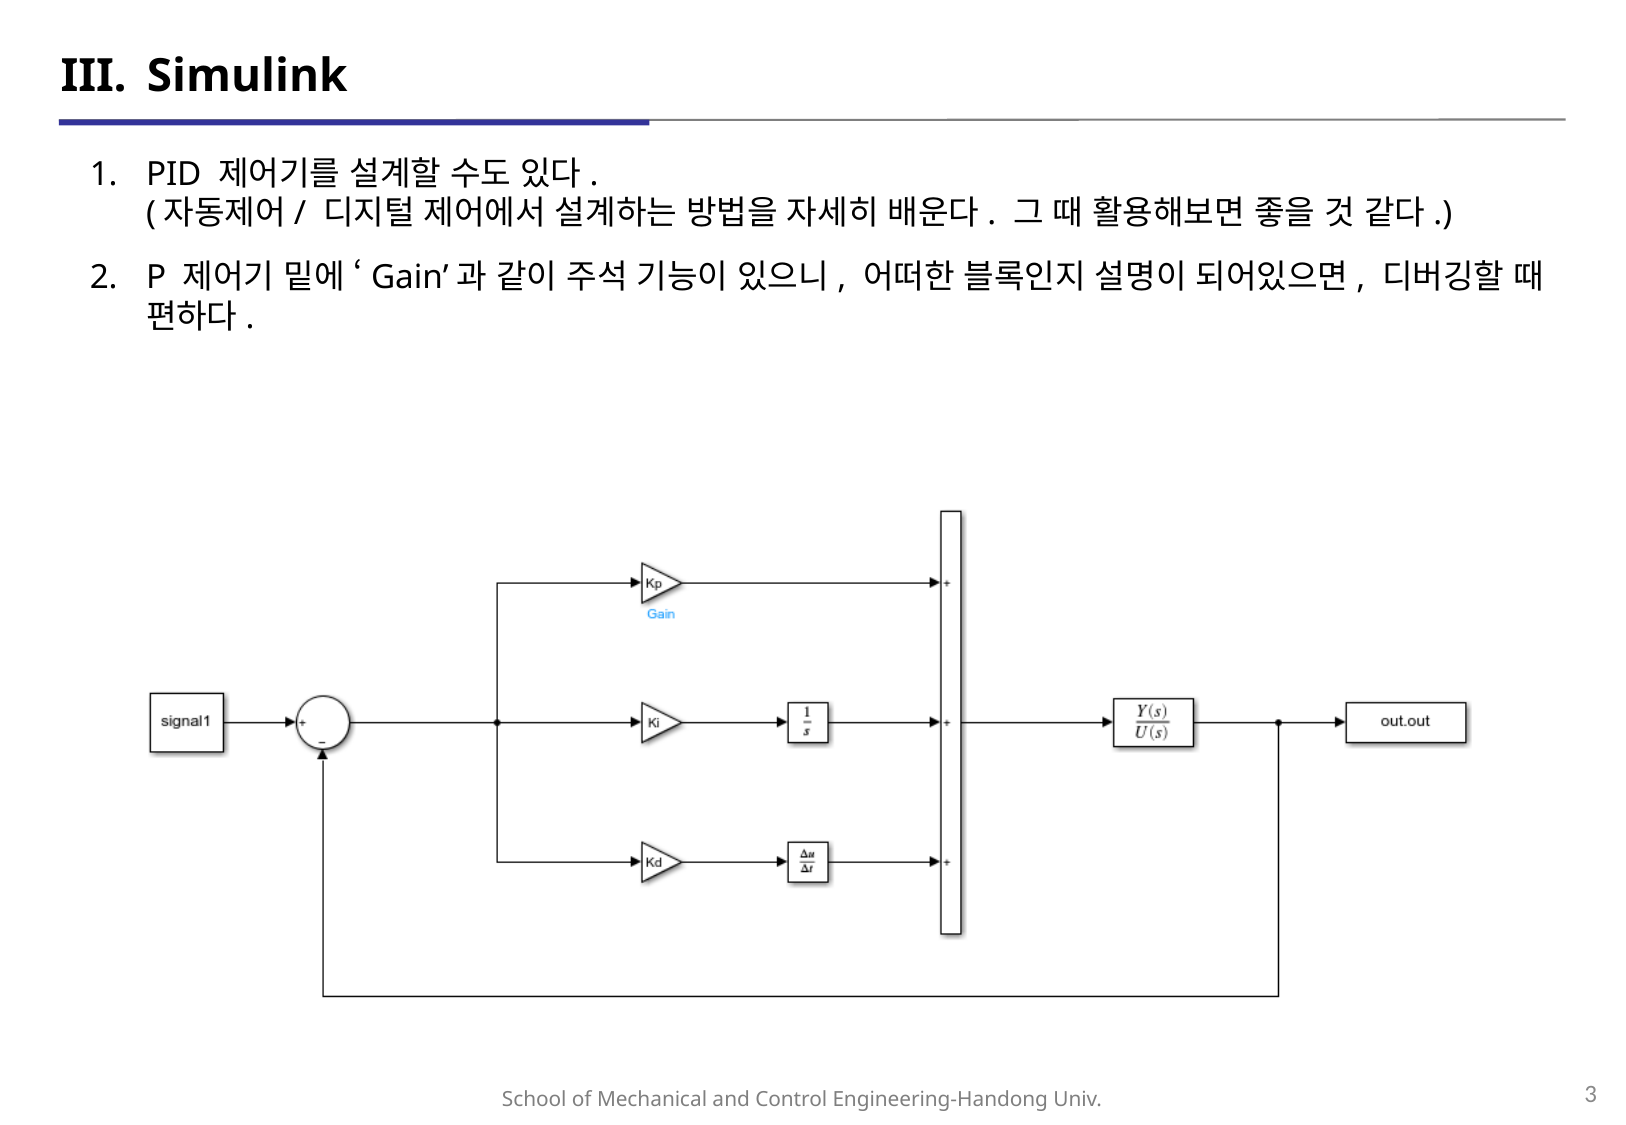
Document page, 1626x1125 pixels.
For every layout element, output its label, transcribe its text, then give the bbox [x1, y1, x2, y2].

slide_number 3 [1578, 1077, 1619, 1125]
text_box School of Mechanical and Control Engineering-Handong Univ. [499, 1089, 1126, 1111]
title III. Simulink [58, 44, 800, 234]
picture [106, 467, 1569, 1082]
text_box PID 제어기를 설계할 수도 있다. (자동제어/ 디지털 제어에서 설계하는 방법을 자세히 배운다. 그 때 활용해보면 좋을 것 같다.) P 제어기 밑에 ‘Gain’과 같이 주석 기능이 있으니, 어떠한 블록인지 설명이 되어있으면, 디버깅할 때 편하다. [87, 127, 1588, 464]
